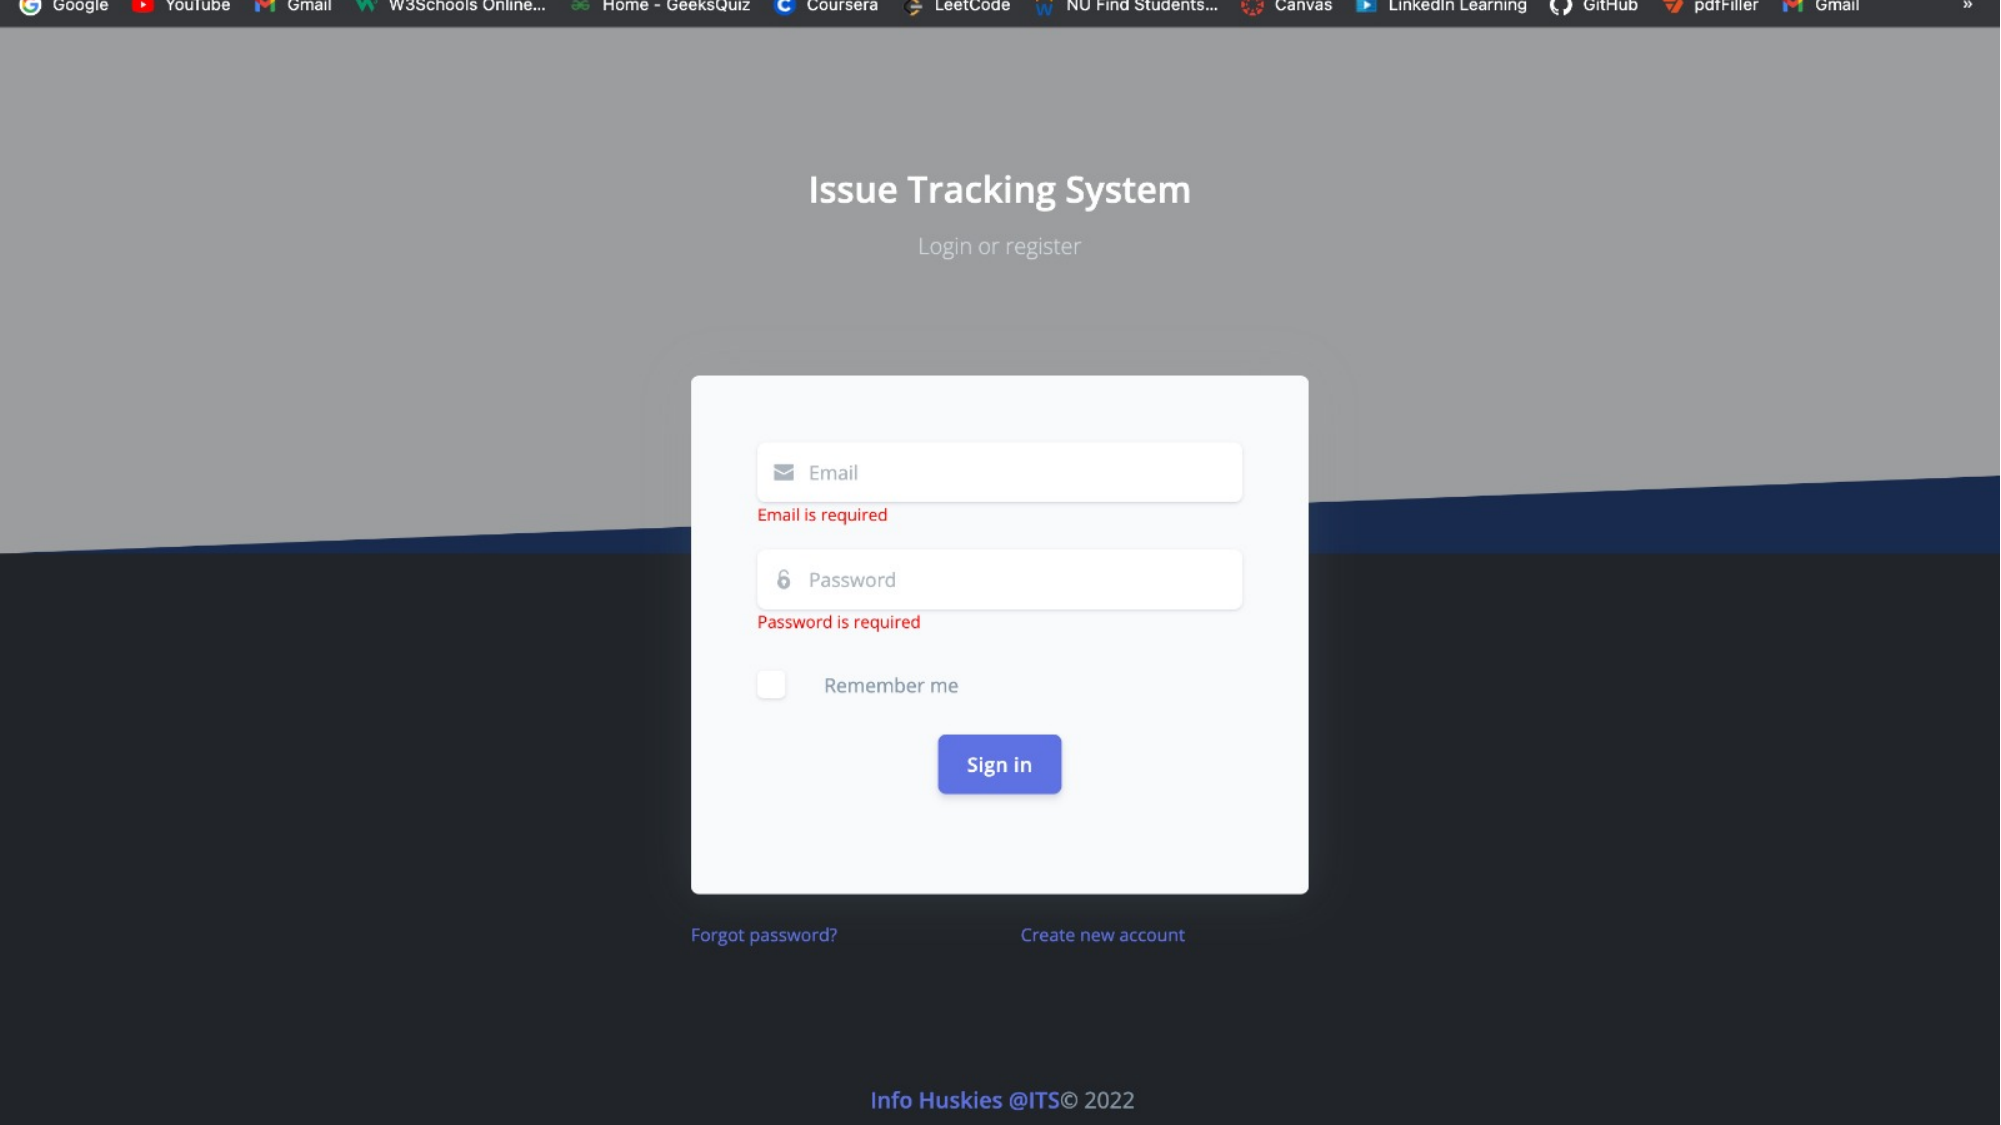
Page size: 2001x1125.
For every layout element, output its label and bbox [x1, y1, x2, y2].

list [0, 0, 2000, 1125]
